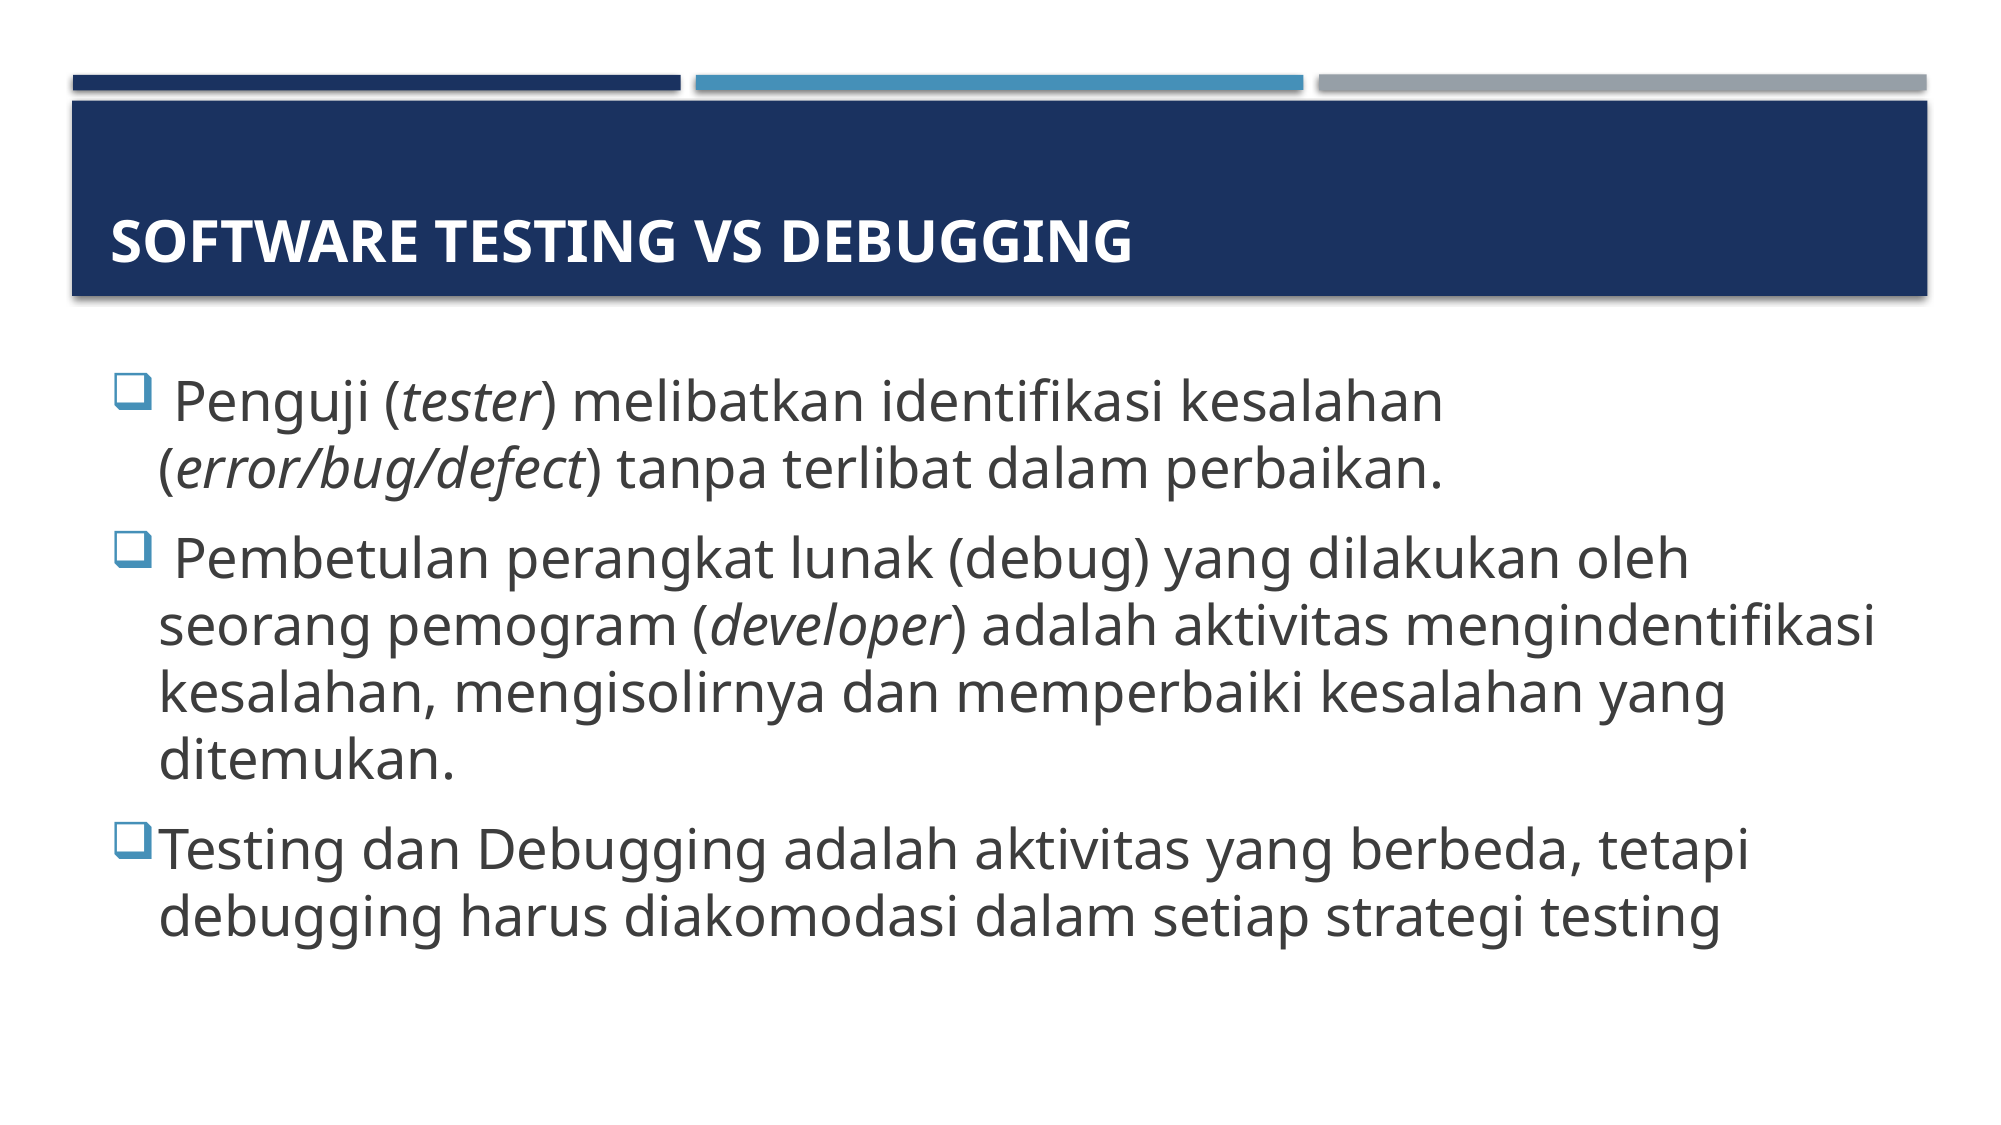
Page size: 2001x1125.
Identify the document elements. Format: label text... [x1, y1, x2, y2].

list Penguji (tester) melibatkan identifikasi kesalahan (error/bug/defect) tanpa terlibat dalam perbaikan. Pembetulan perangkat lunak (debug) yang dilakukan oleh seorang pemogram (developer) adalah aktivitas mengindentifikasi kesalahan, mengisolirnya dan memperbaiki kesalahan yang ditemukan. Testing dan Debugging adalah aktivitas yang berbeda, tetapi debugging harus diakomodasi dalam setiap strategi testing [95, 357, 1905, 962]
title Software Testing vs debugging [95, 115, 1905, 282]
